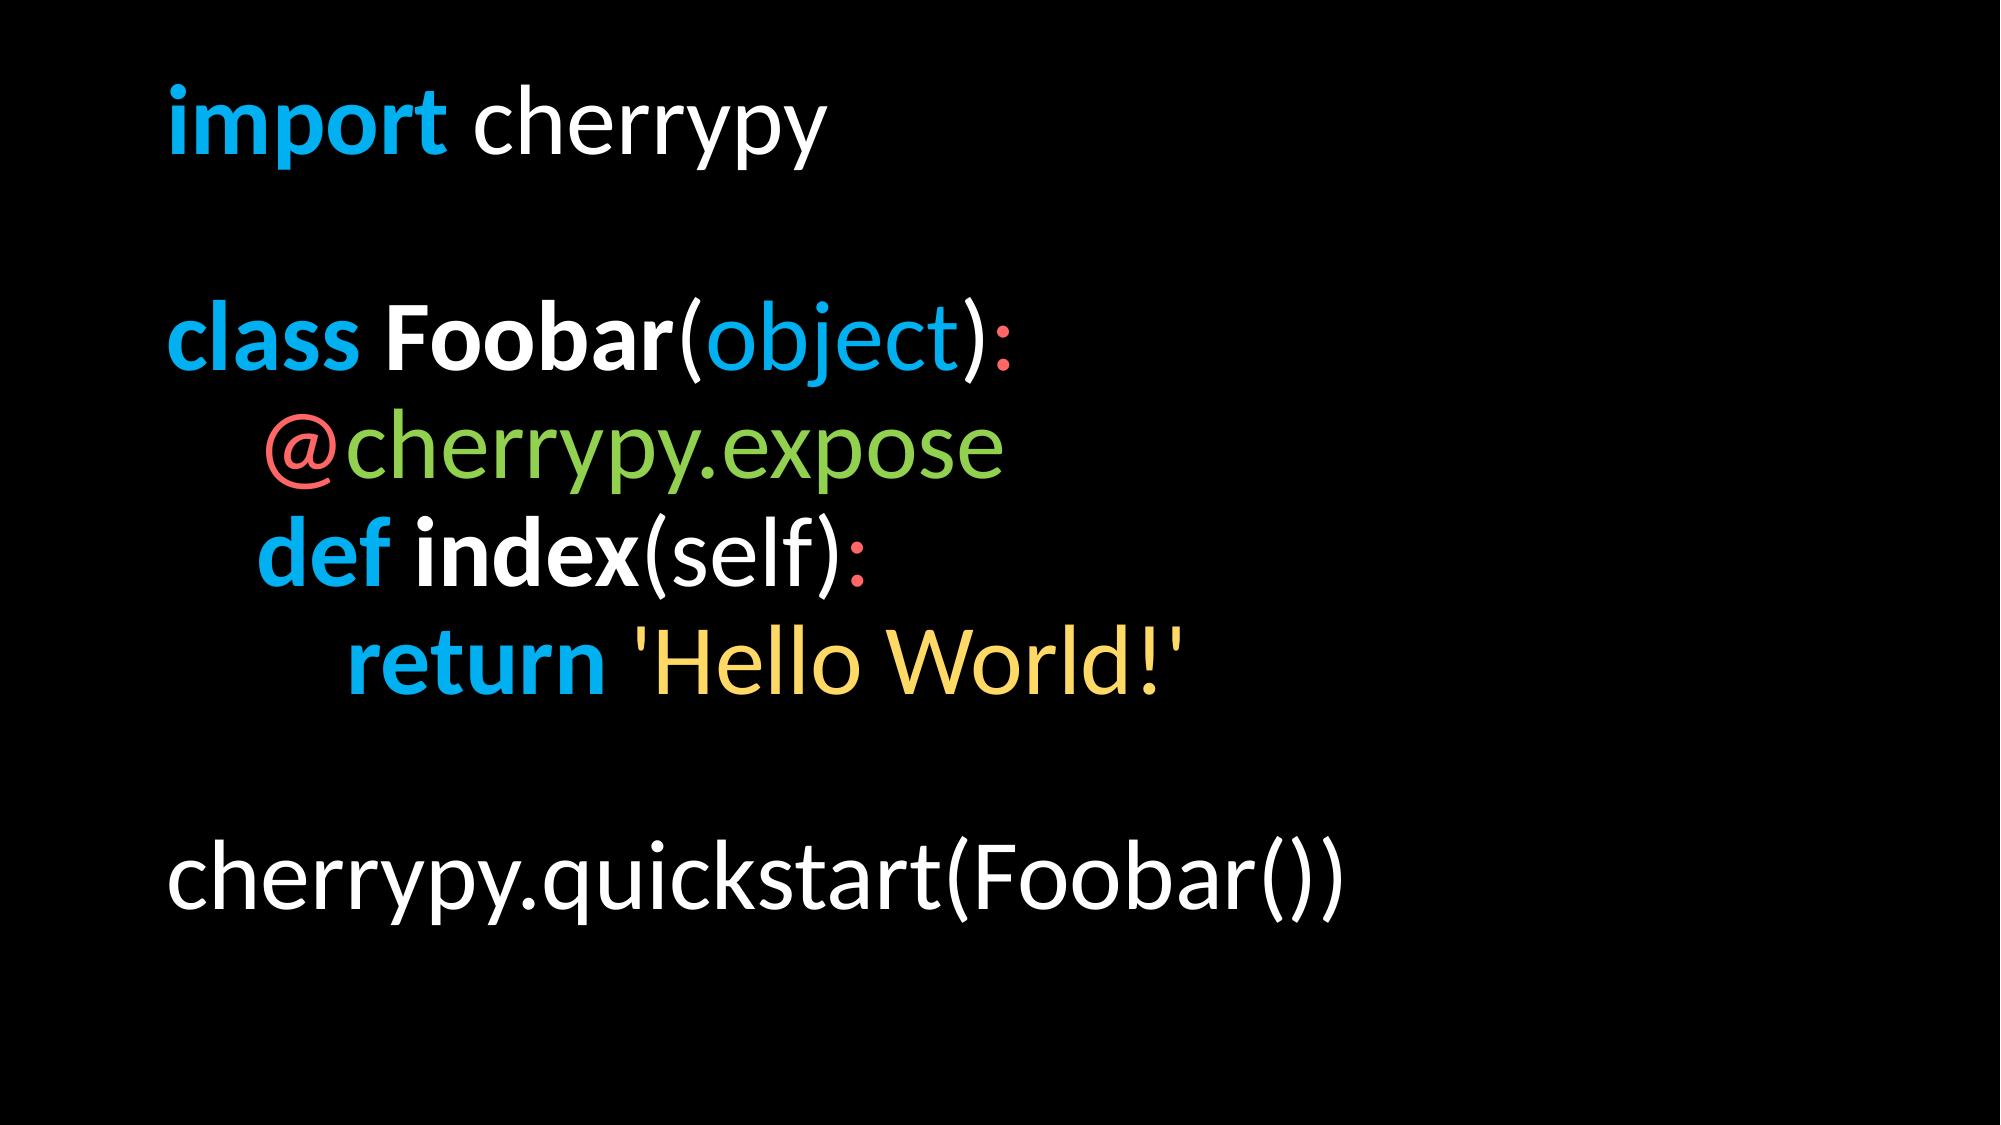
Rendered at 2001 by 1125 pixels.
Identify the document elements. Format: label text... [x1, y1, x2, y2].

list import cherrypy class Foobar(object): @cherrypy.expose def index(self): return 'Hello World!' cherrypy.quickstart(Foobar()) [151, 61, 1861, 1049]
